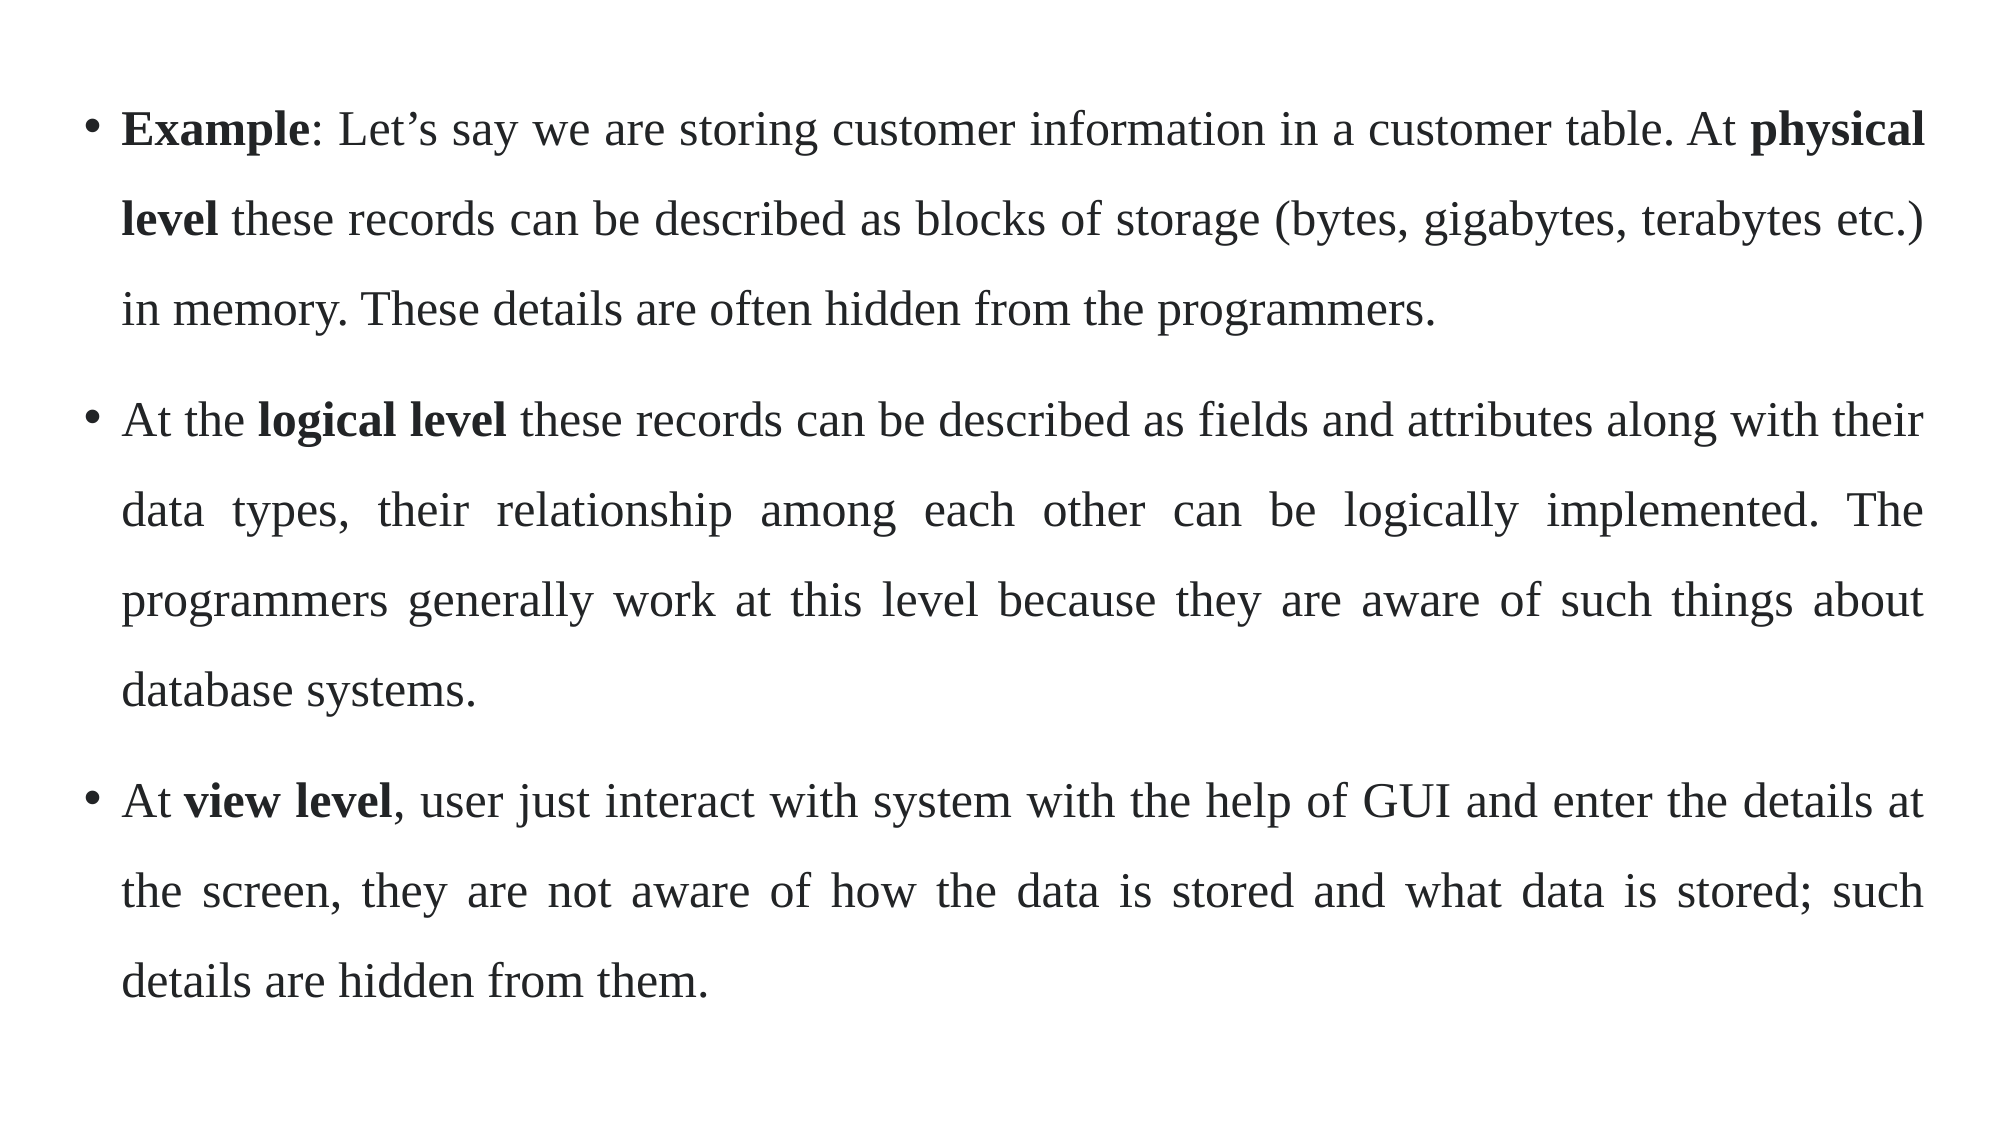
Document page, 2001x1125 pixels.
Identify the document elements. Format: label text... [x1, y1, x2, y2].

list Example: Let’s say we are storing customer information in a customer table. At physical level these records can be described as blocks of storage (bytes, gigabytes, terabytes etc.) in memory. These details are often hidden from the programmers. At the logical level these records can be described as fields and attributes along with their data types, their relationship among each other can be logically implemented. The programmers generally work at this level because they are aware of such things about database systems. At view level, user just interact with system with the help of GUI and enter the details at the screen, they are not aware of how the data is stored and what data is stored; such details are hidden from them. [68, 58, 1941, 1067]
